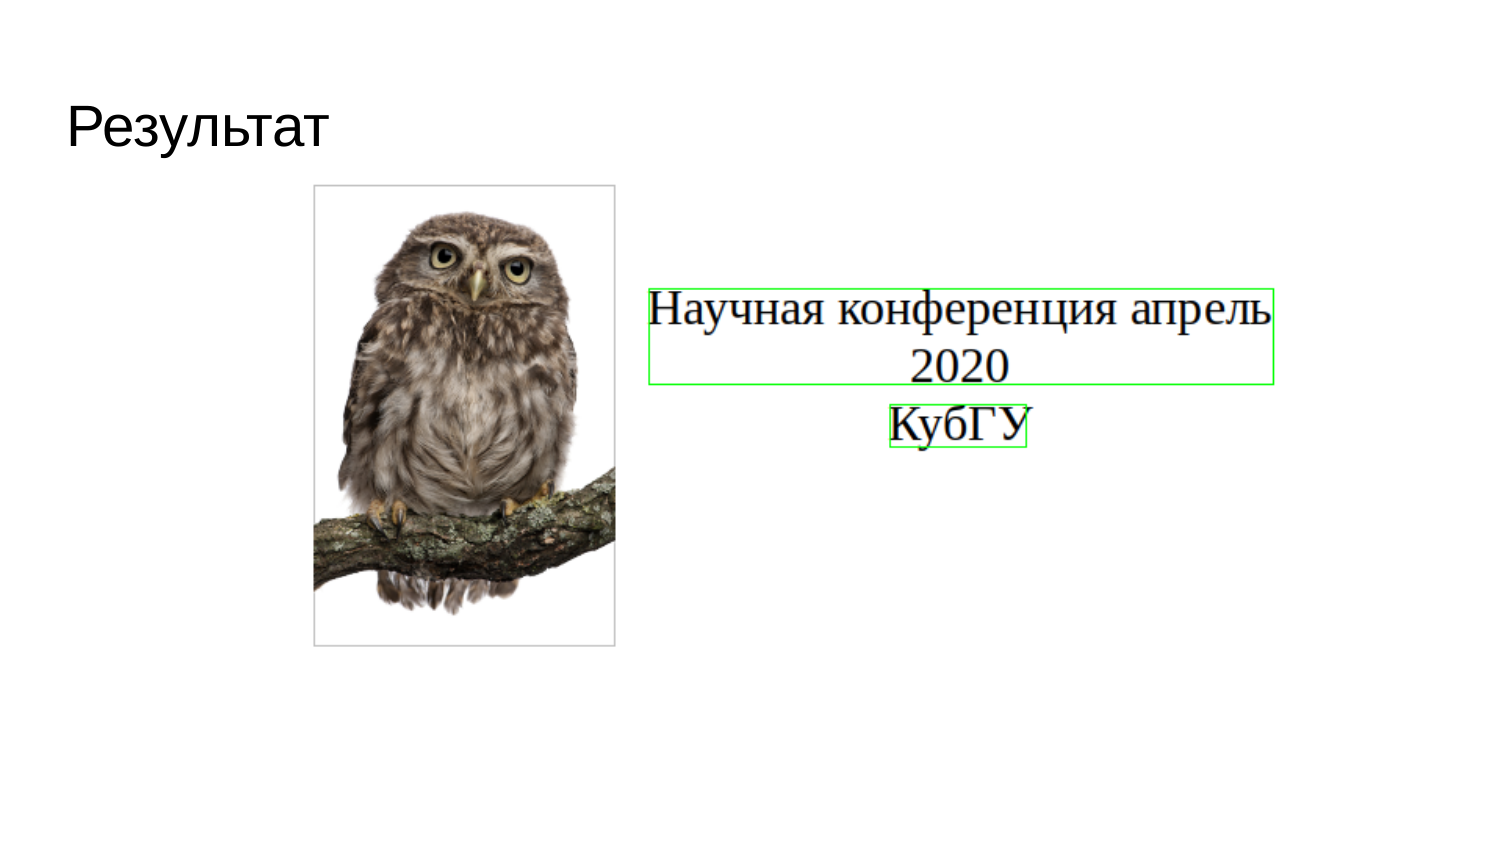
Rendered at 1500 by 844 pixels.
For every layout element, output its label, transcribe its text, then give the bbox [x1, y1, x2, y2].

picture [305, 180, 1298, 697]
title Результат [51, 72, 1449, 167]
